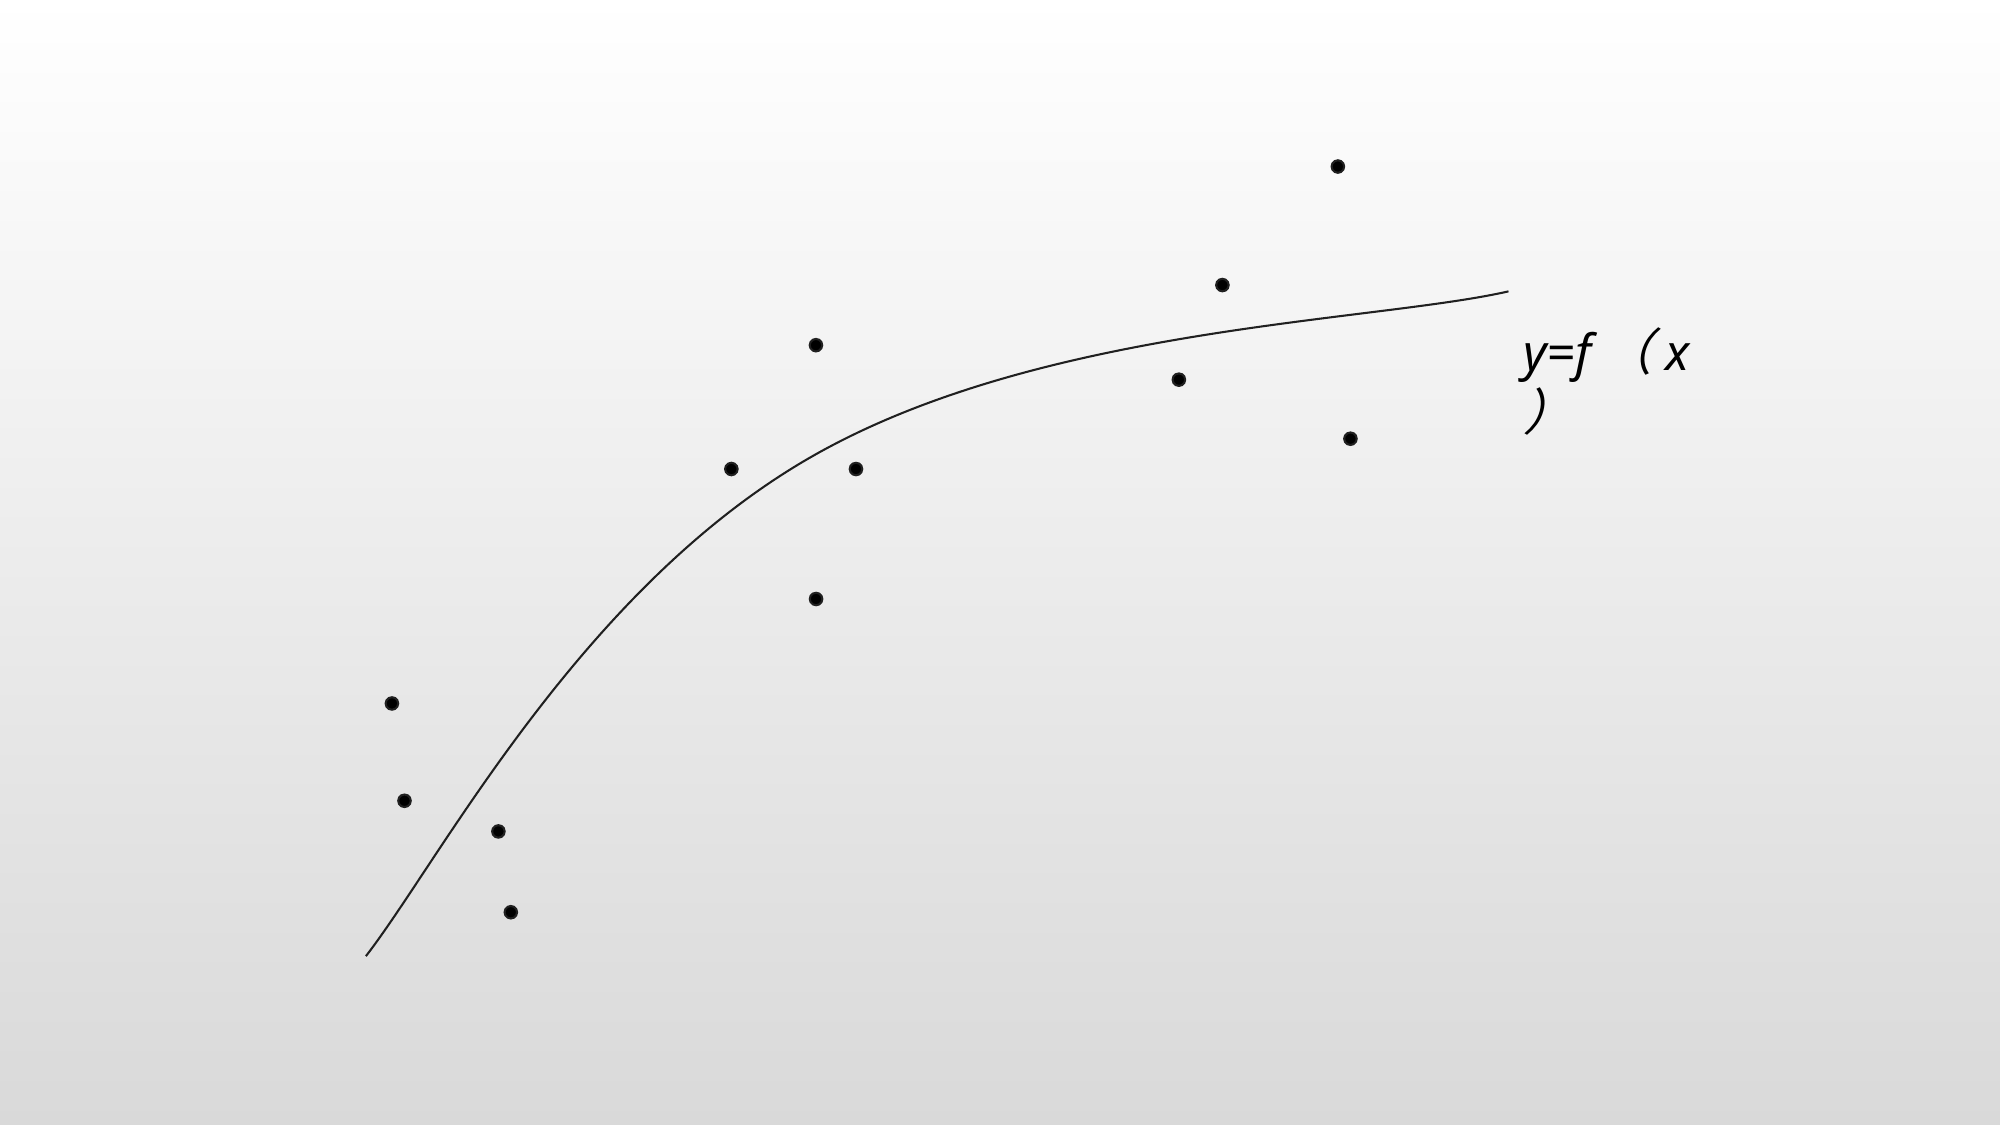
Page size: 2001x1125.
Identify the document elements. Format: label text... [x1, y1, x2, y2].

text_box [1343, 431, 1358, 447]
text_box [397, 793, 412, 809]
text_box [491, 824, 506, 839]
text_box [503, 904, 519, 920]
text_box [724, 461, 739, 477]
text_box [1171, 372, 1187, 387]
text_box [808, 337, 824, 353]
text_box [1330, 159, 1346, 174]
text_box [384, 696, 400, 711]
text_box y=f（x） [1508, 312, 1750, 448]
text_box [808, 591, 824, 607]
text_box [1215, 277, 1230, 293]
text_box [365, 290, 1509, 957]
text_box [848, 461, 864, 477]
